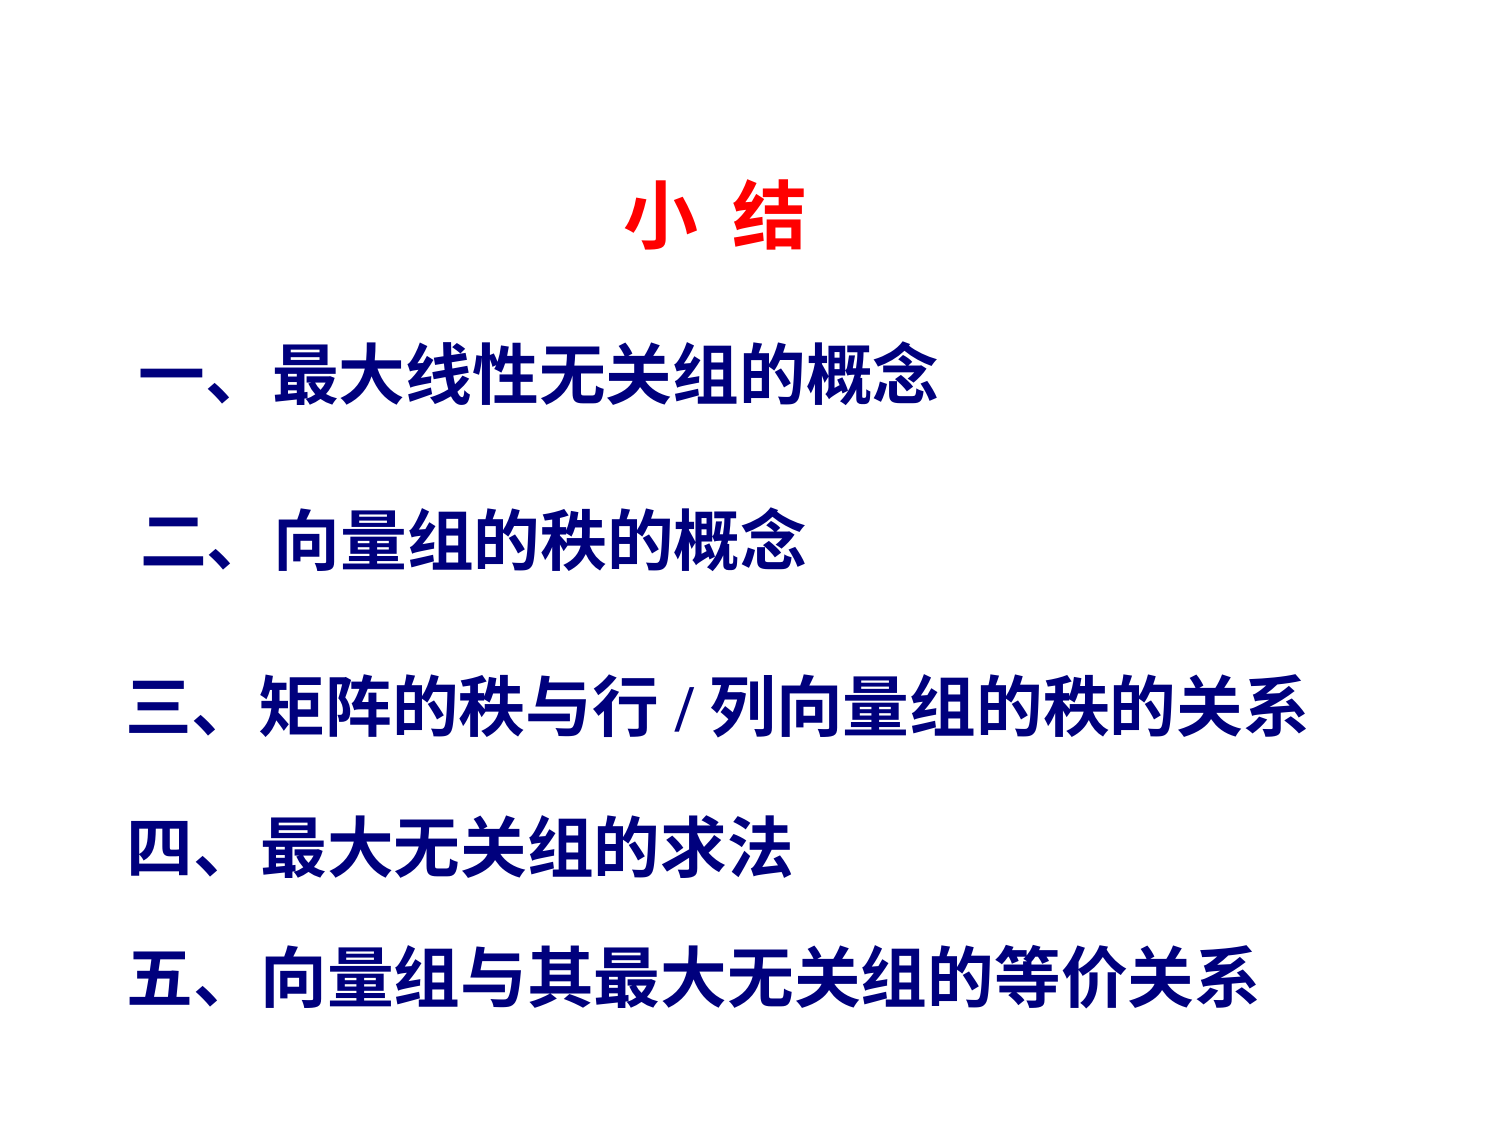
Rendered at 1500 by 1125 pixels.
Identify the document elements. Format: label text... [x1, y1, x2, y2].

text_box 一、最大线性无关组的概念 [123, 325, 1069, 433]
text_box 二、向量组的秩的概念 [125, 491, 916, 598]
text_box 四、最大无关组的求法 [112, 798, 999, 906]
text_box 三、矩阵的秩与行/列向量组的秩的关系 [110, 656, 1329, 764]
text_box 小 结 [608, 160, 869, 266]
text_box 五、向量组与其最大无关组的等价关系 [112, 928, 1329, 1035]
